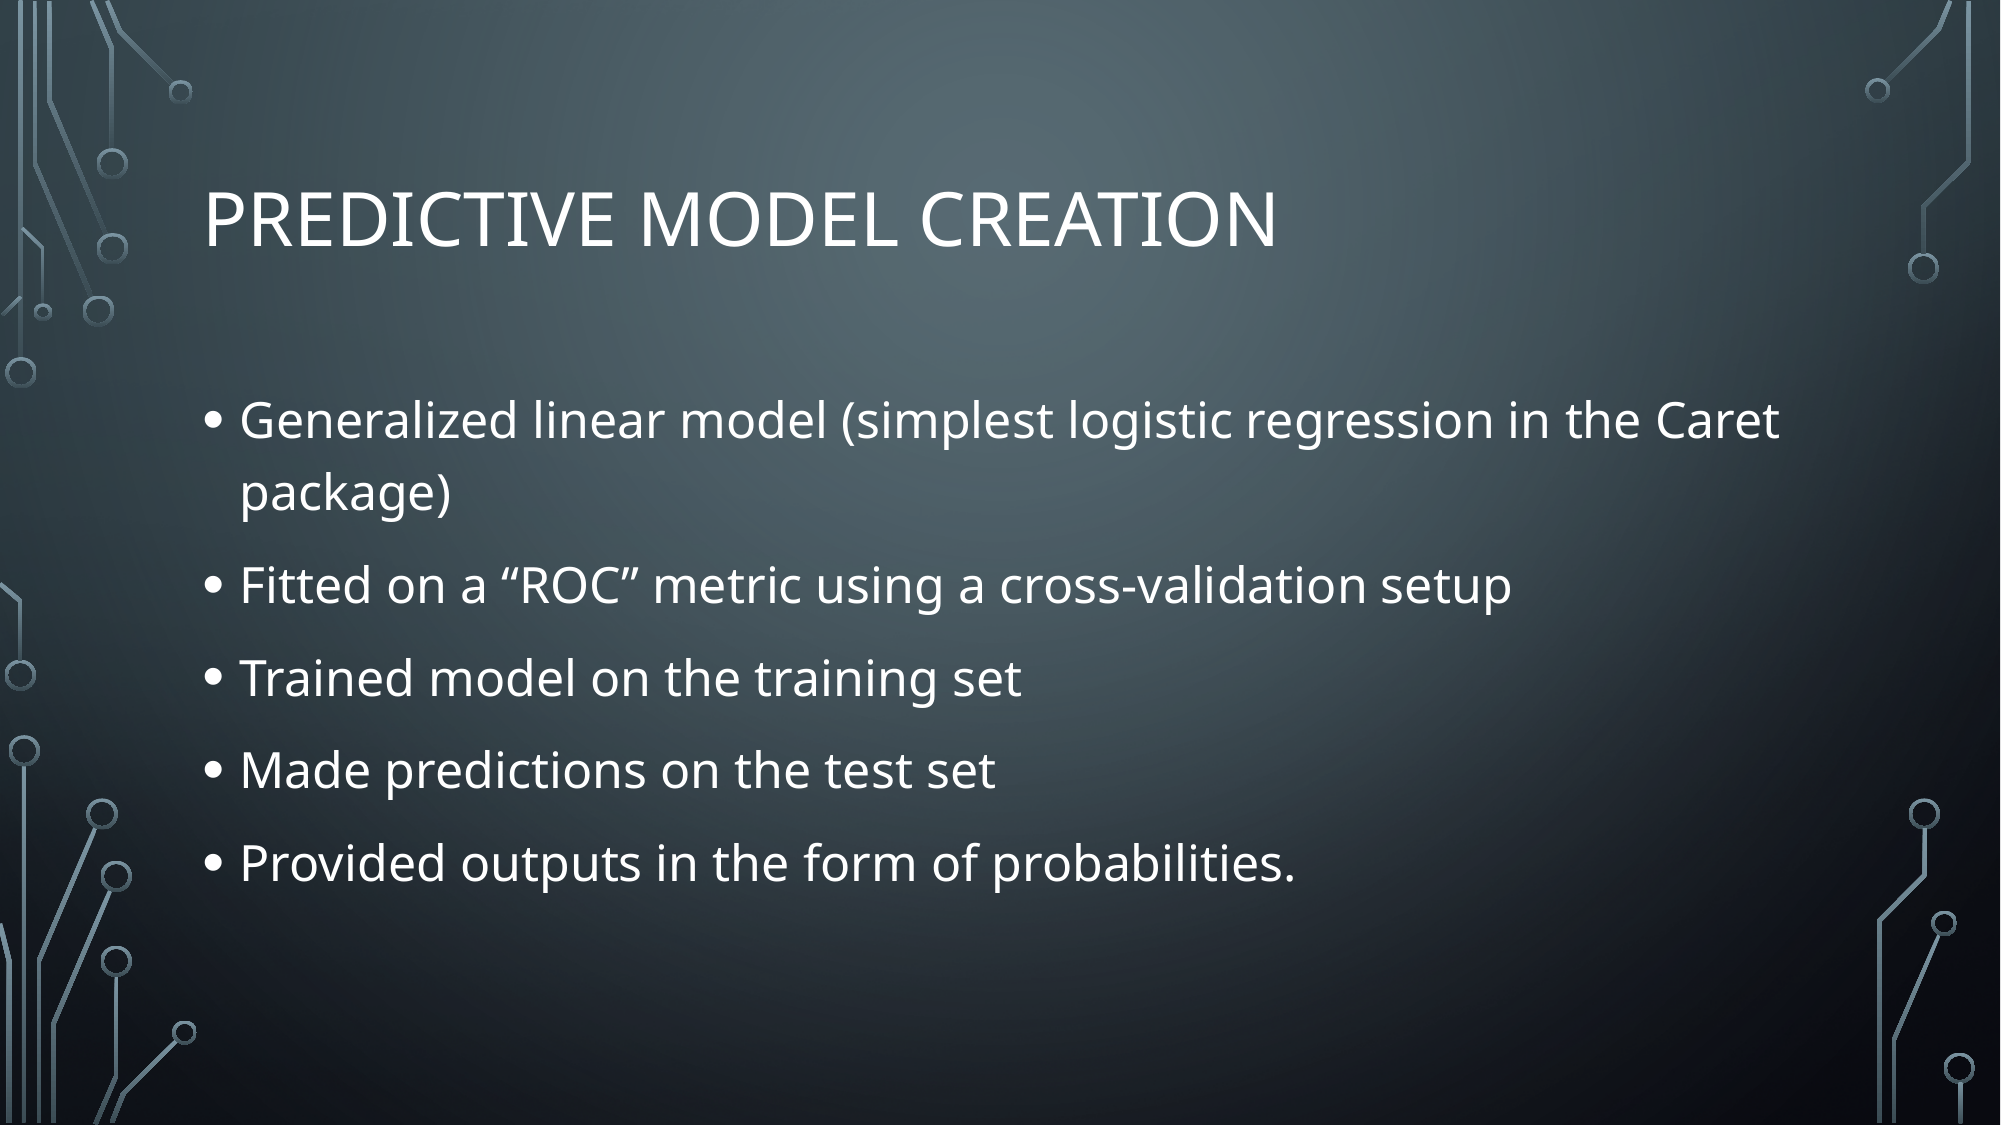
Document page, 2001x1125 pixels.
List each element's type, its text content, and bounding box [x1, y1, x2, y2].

list Generalized linear model (simplest logistic regression in the Caret package) Fitted on a “ROC” metric using a cross-validation setup Trained model on the training set Made predictions on the test set Provided outputs in the form of probabilities. [187, 369, 1813, 950]
title Predictive Model Creation [187, 101, 1813, 344]
